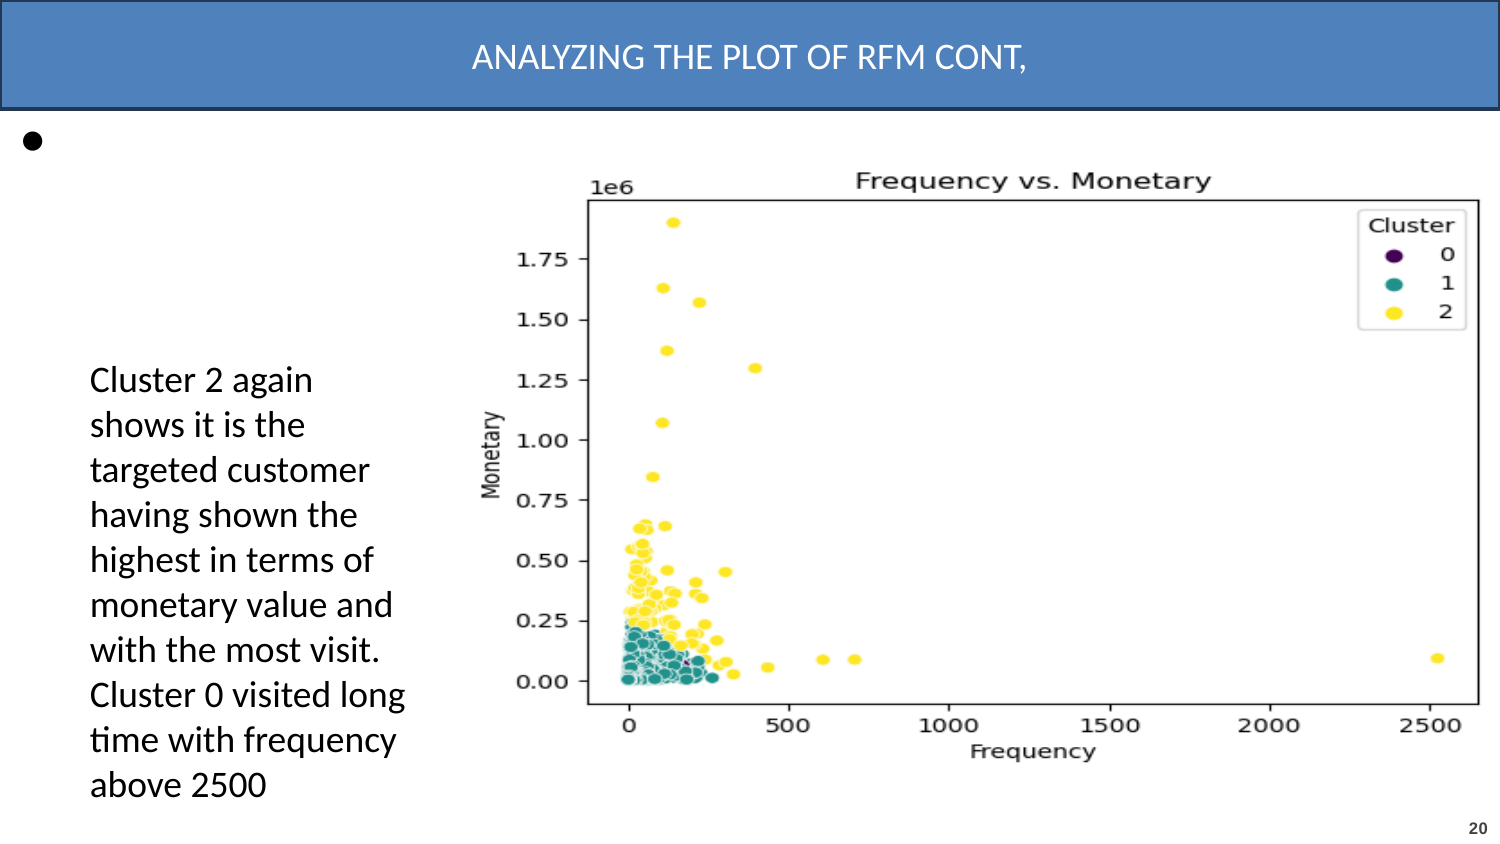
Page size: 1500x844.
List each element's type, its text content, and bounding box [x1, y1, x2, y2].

slide_number 20 [1462, 816, 1496, 844]
picture [462, 159, 1496, 776]
text_box ANALYZING THE PLOT OF RFM CONT, [0, 0, 1500, 111]
text_box ● [12, 111, 1430, 162]
text_box Cluster 2 again shows it is the targeted customer having shown the highest in terms of monetary value and with the most visit. Cluster 0 visited long time with frequency above 2500 [75, 347, 425, 844]
